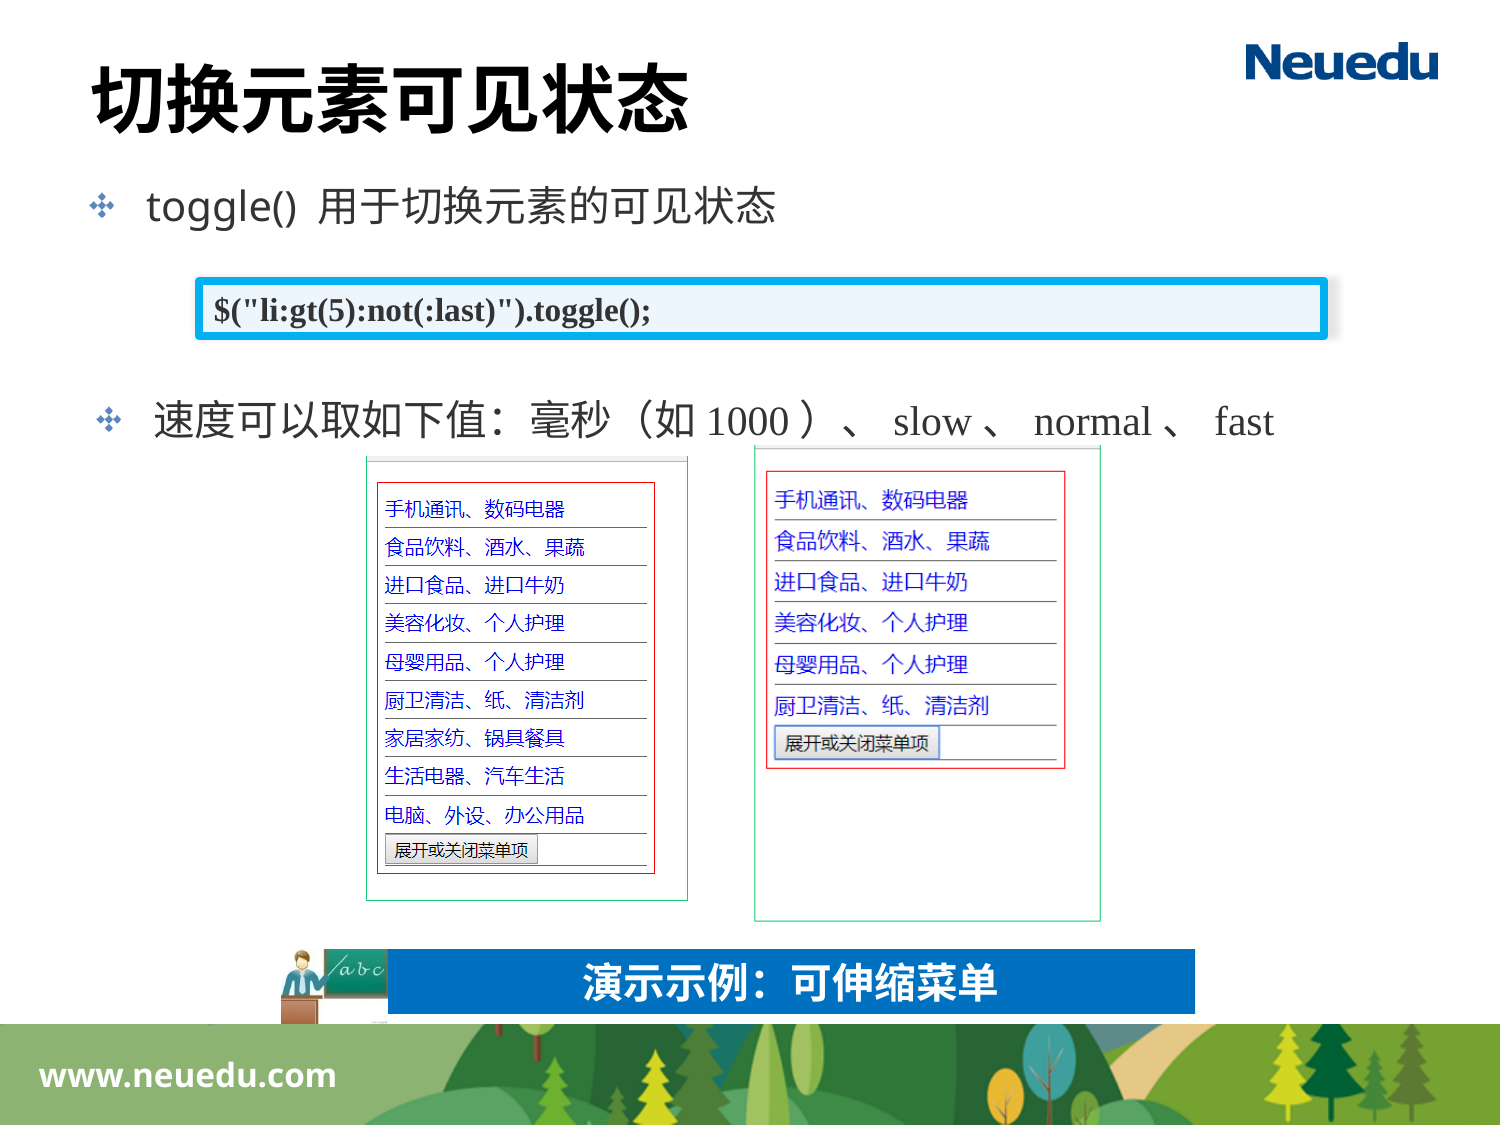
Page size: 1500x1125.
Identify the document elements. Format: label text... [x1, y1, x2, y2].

title 切换元素可见状态 [74, 44, 1426, 151]
picture [89, 192, 114, 218]
picture [1246, 42, 1438, 80]
list toggle() 用于切换元素的可见状态 [75, 172, 1412, 988]
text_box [280, 948, 1196, 1024]
text_box 速度可以取如下值：毫秒（如1000）、slow、normal、fast [82, 386, 1337, 553]
picture [96, 406, 121, 432]
picture [749, 445, 1103, 926]
picture [0, 1024, 1500, 1125]
picture [362, 456, 692, 903]
text_box $("li:gt(5):not(:last)").toggle(); [199, 281, 1325, 336]
